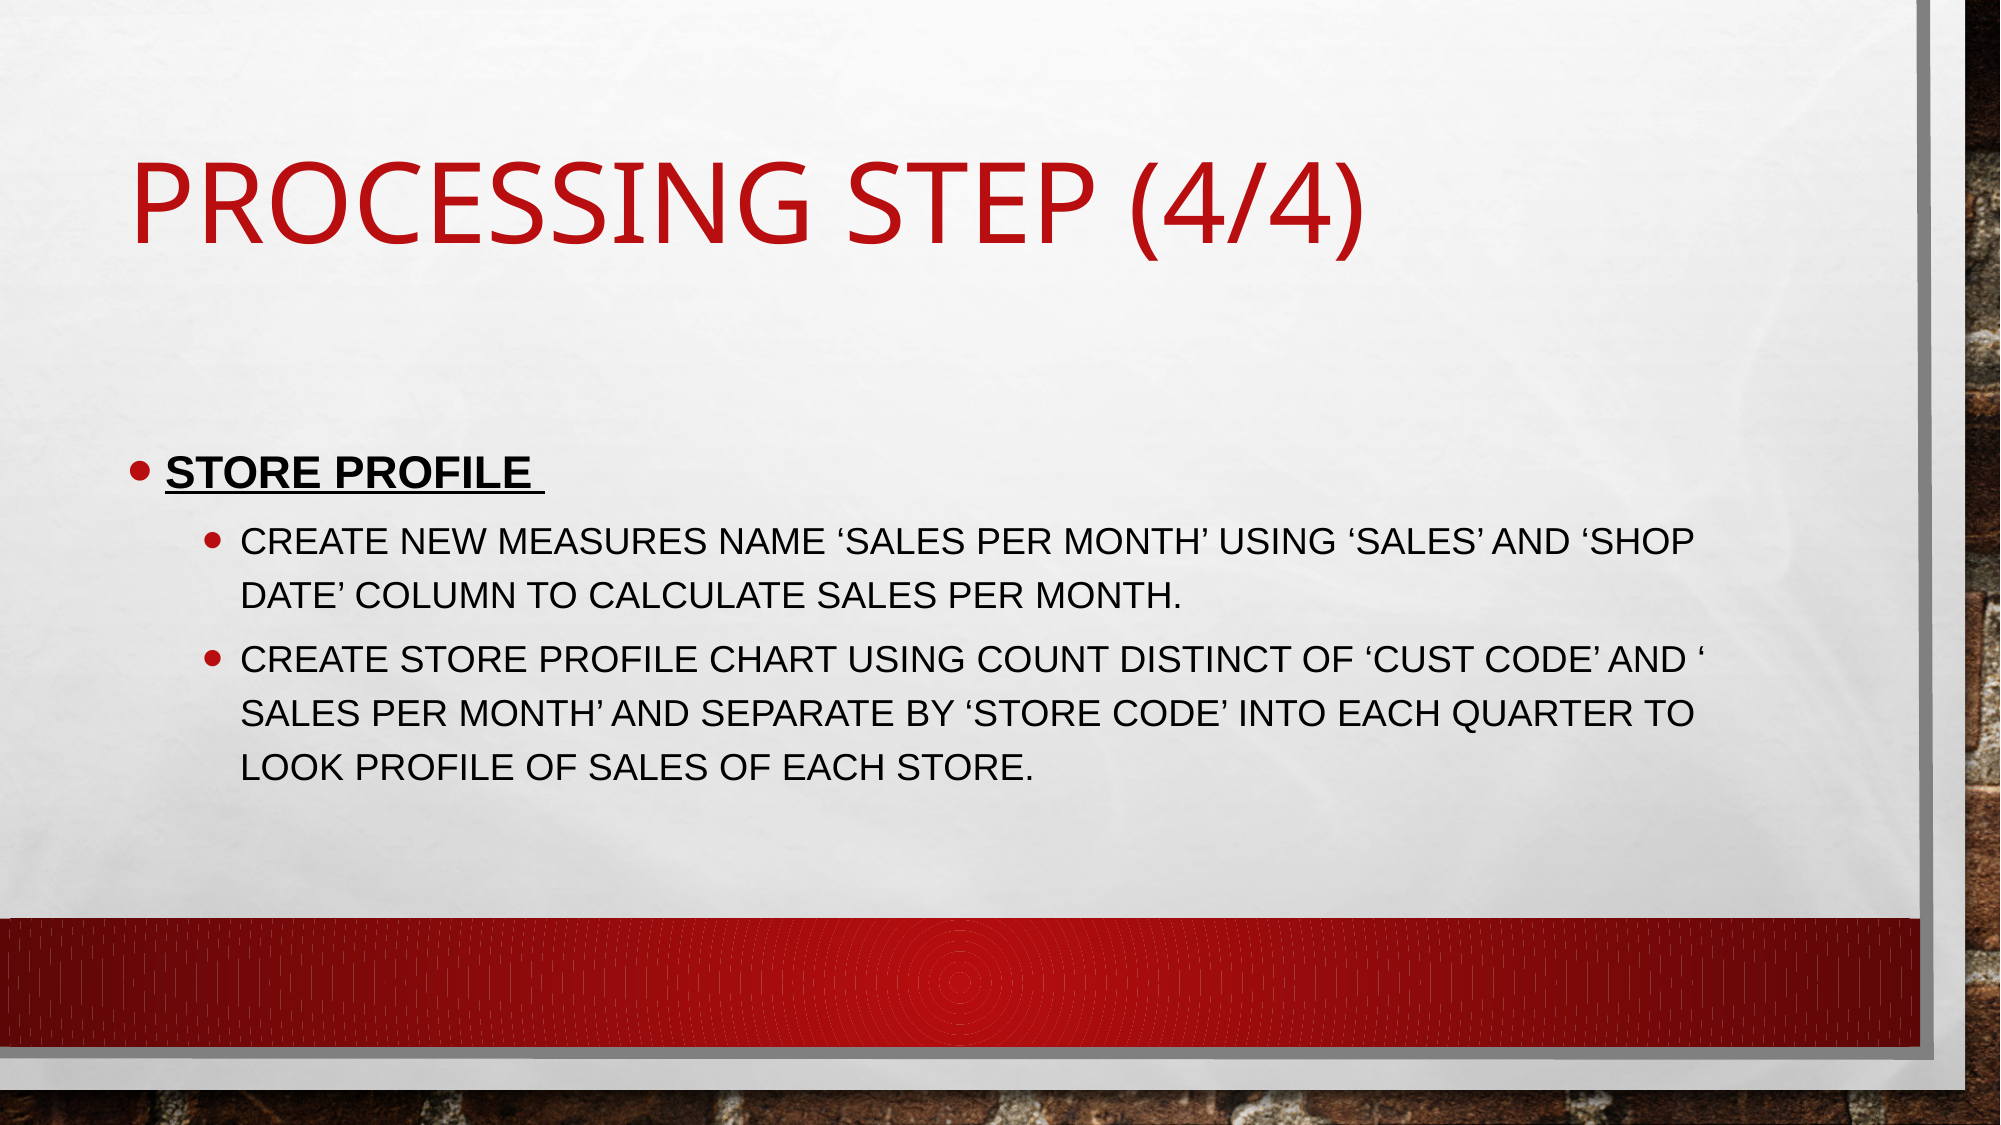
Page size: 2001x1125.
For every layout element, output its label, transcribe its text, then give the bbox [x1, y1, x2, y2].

title Processing Step (4/4) [112, 112, 1818, 302]
list Store Profile Create new Measures name ‘Sales per month’ using ‘Sales’ and ‘Shop date’ column to calculate sales per month. Create store profile chart using Count distinct of ‘Cust Code’ and ‘ Sales per month’ and separate by ‘store Code’ into each quarter to look profile of sales of each store. [112, 338, 1818, 882]
picture [0, 0, 2000, 1125]
